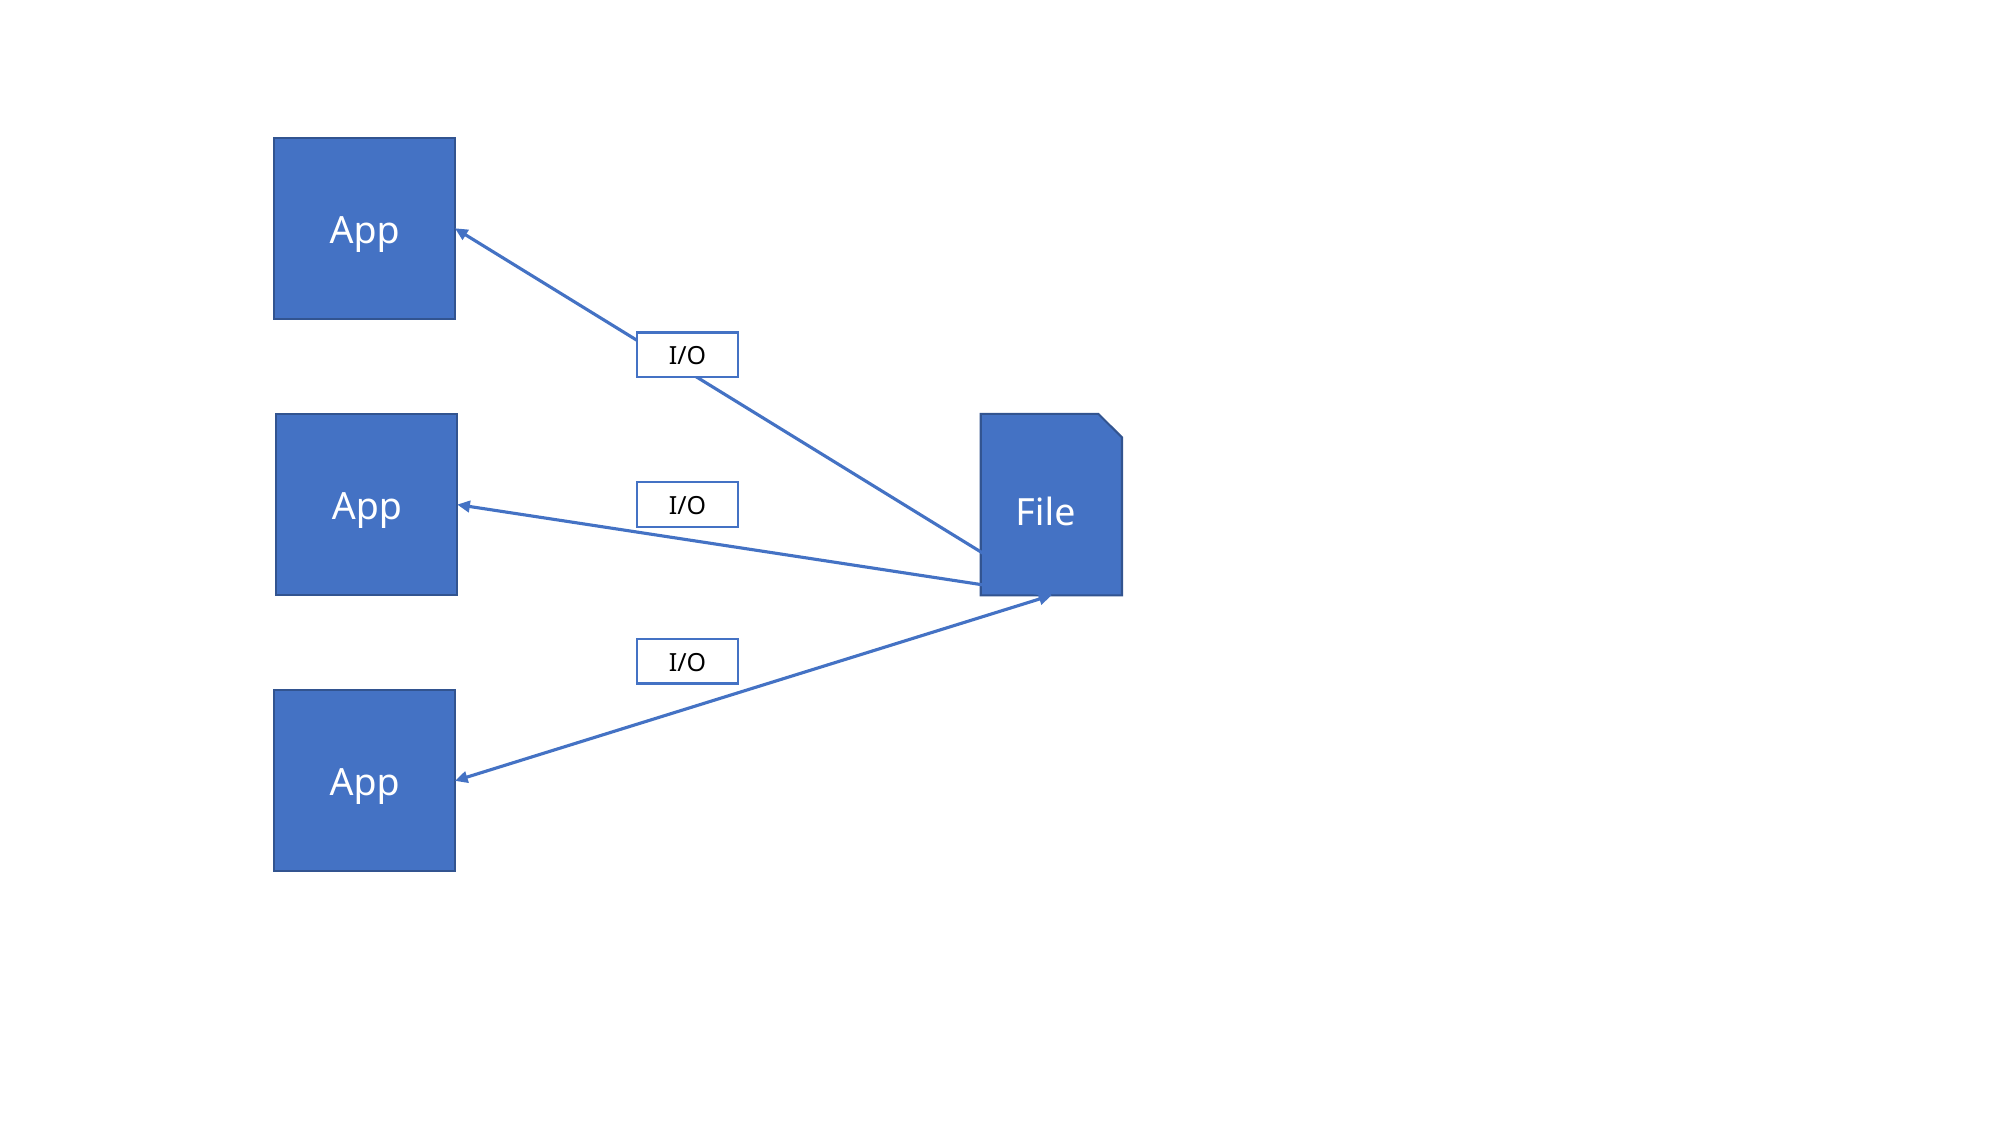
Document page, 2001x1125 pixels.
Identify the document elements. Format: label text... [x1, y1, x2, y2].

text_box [455, 228, 981, 504]
text_box App [273, 689, 456, 872]
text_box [455, 504, 981, 781]
text_box App [275, 413, 455, 596]
text_box File [981, 412, 1124, 597]
text_box App [273, 137, 456, 320]
